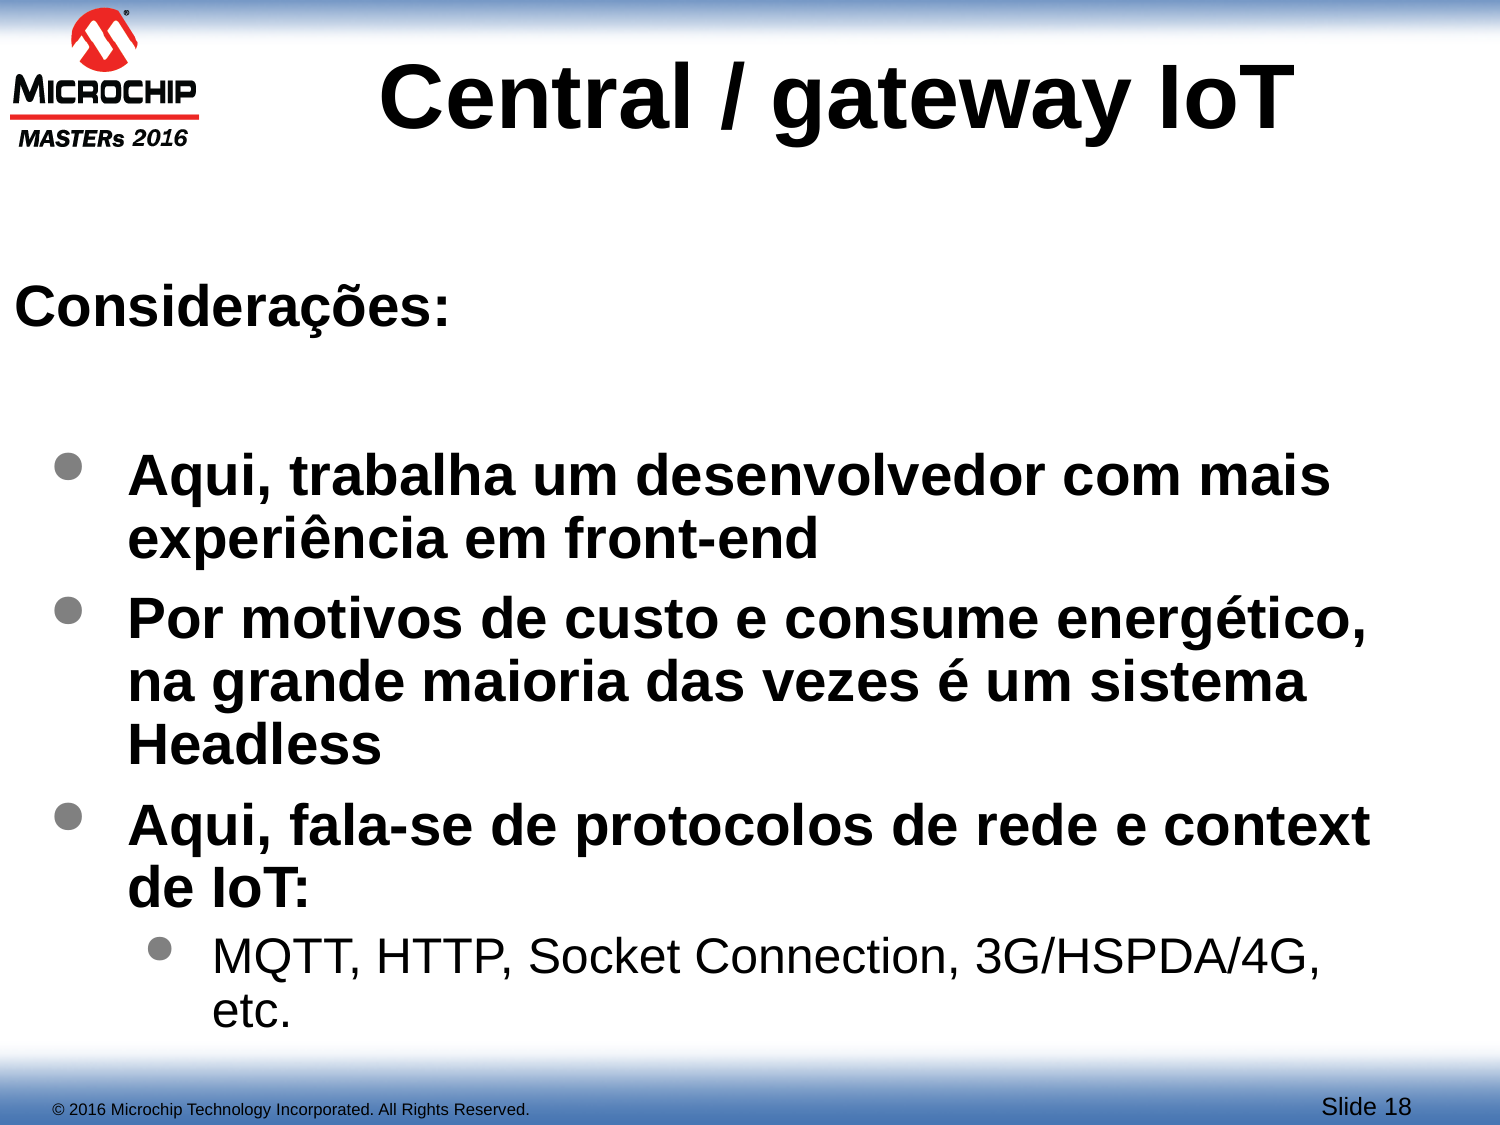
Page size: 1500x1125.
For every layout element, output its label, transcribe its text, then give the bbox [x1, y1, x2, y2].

text_box Considerações: [0, 260, 1498, 346]
picture [0, 0, 1500, 1125]
list Aqui, trabalha um desenvolvedor com mais experiência em front-end Por motivos de custo e consume energético, na grande maioria das vezes é um sistema Headless Aqui, fala-se de protocolos de rede e context de IoT: MQTT, HTTP, Socket Connection, 3G/HSPDA/4G, etc. [37, 437, 1426, 993]
title Central / gateway IoT [199, 50, 1476, 155]
